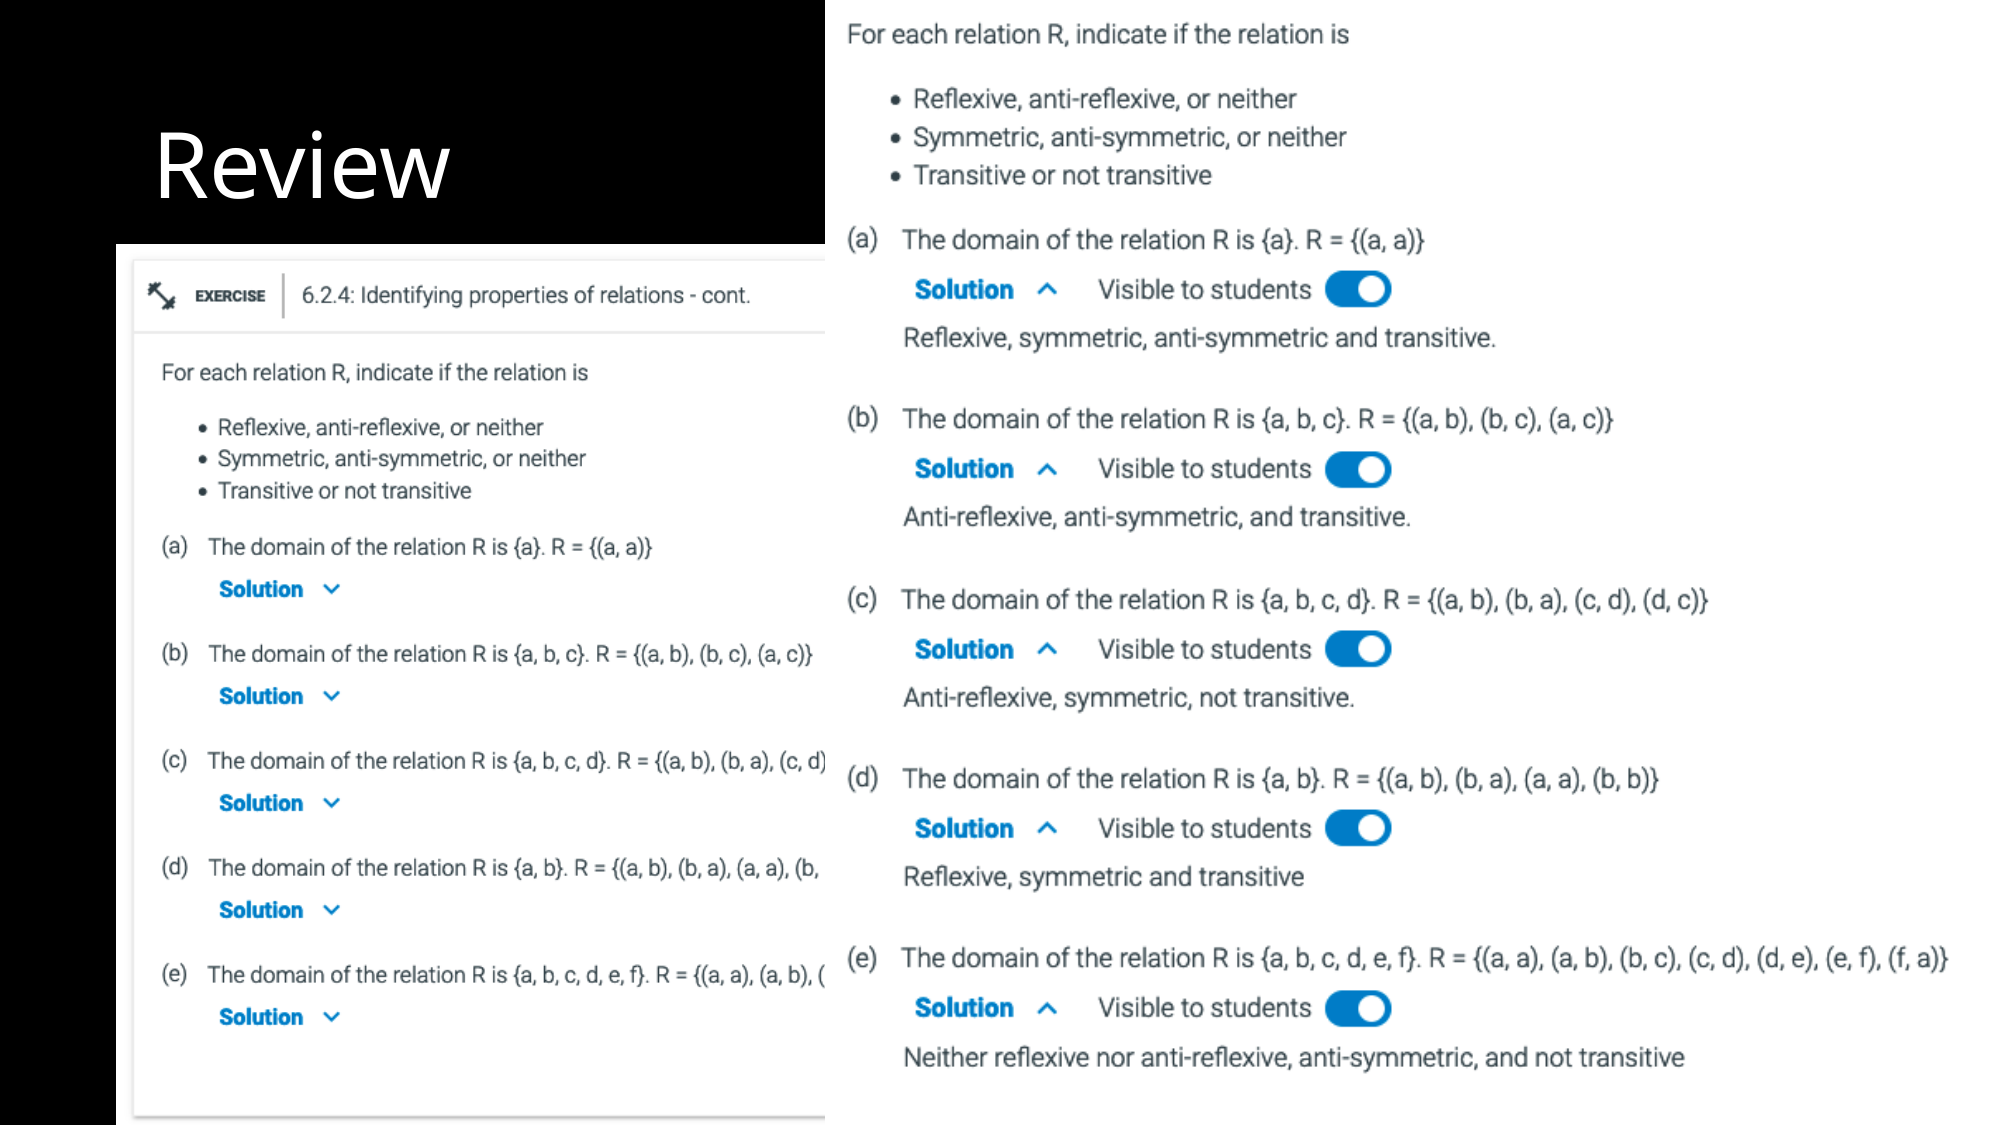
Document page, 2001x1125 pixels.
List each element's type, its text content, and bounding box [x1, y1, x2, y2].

picture [116, 0, 2000, 1125]
title Review [137, 59, 825, 244]
